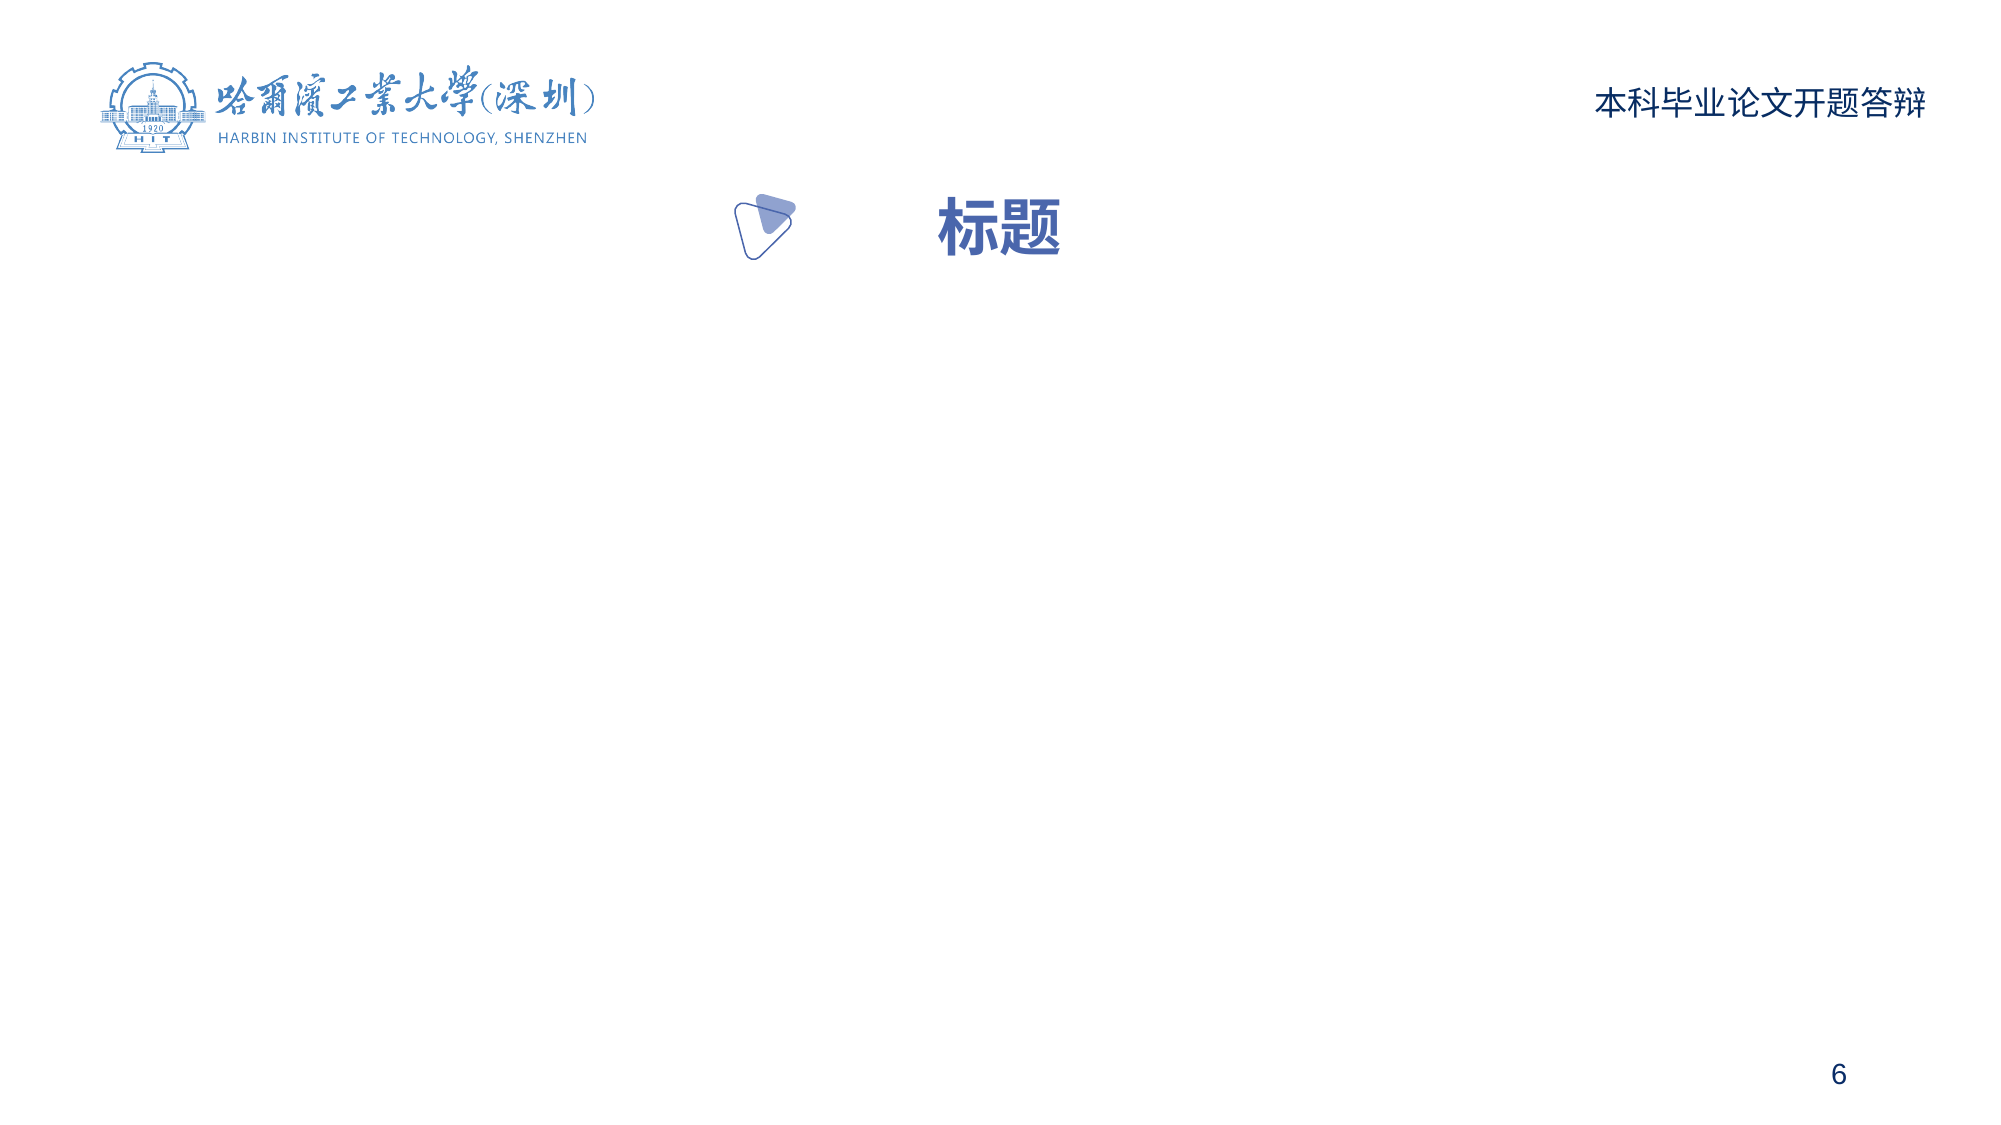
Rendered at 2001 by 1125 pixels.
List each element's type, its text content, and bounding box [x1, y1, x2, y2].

text_box 标题 [841, 188, 1159, 265]
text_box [727, 188, 798, 261]
slide_number 6 [1412, 1042, 1863, 1103]
